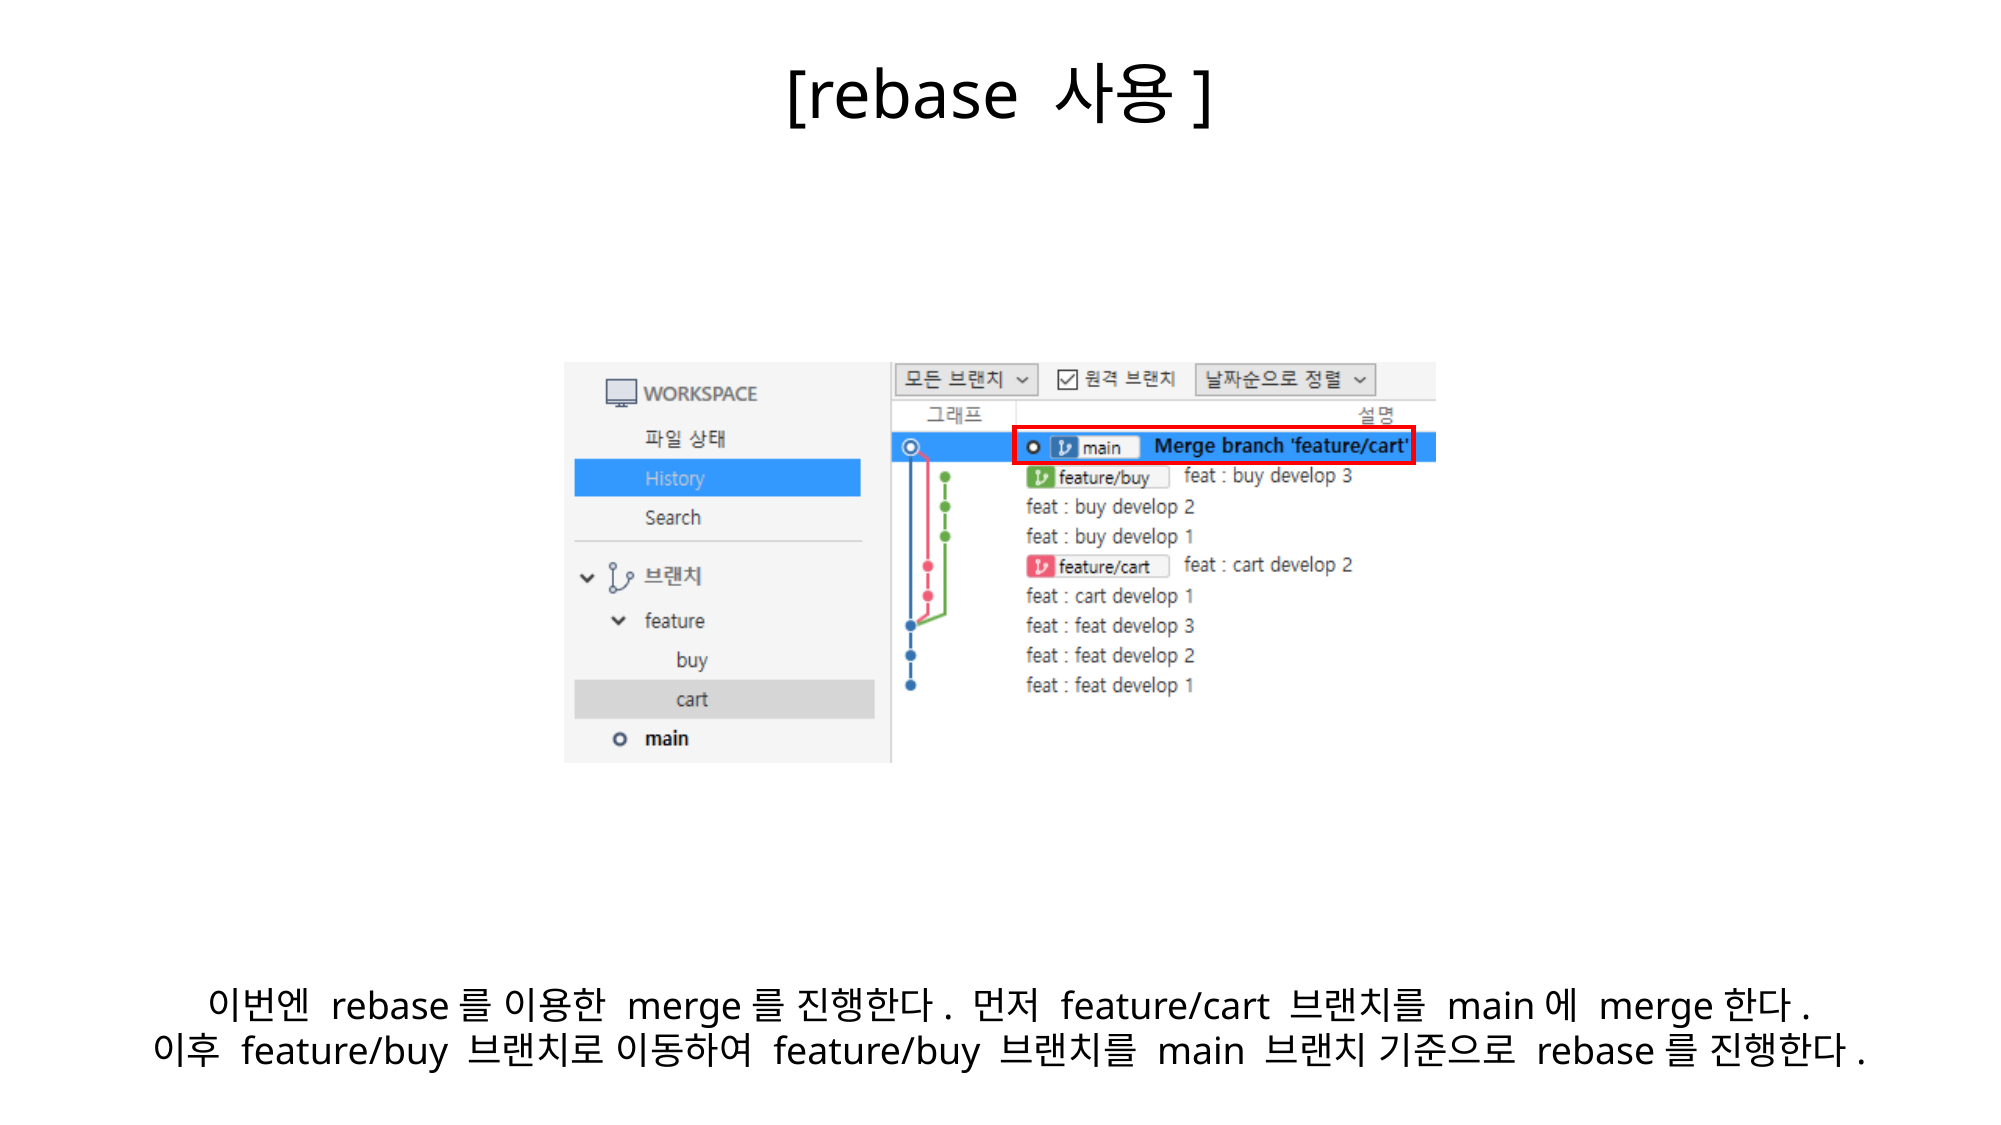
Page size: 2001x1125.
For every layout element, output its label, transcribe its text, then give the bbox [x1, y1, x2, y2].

picture [564, 362, 1436, 763]
text_box 이번엔 rebase를 이용한 merge를 진행한다. 먼저 feature/cart 브랜치를 main에 merge한다. 이후 feature/buy 브랜치로 이동하여 feature/buy 브랜치를 main 브랜치 기준으로 rebase를 진행한다. [137, 974, 1882, 1080]
text_box [rebase 사용] [771, 45, 1229, 140]
